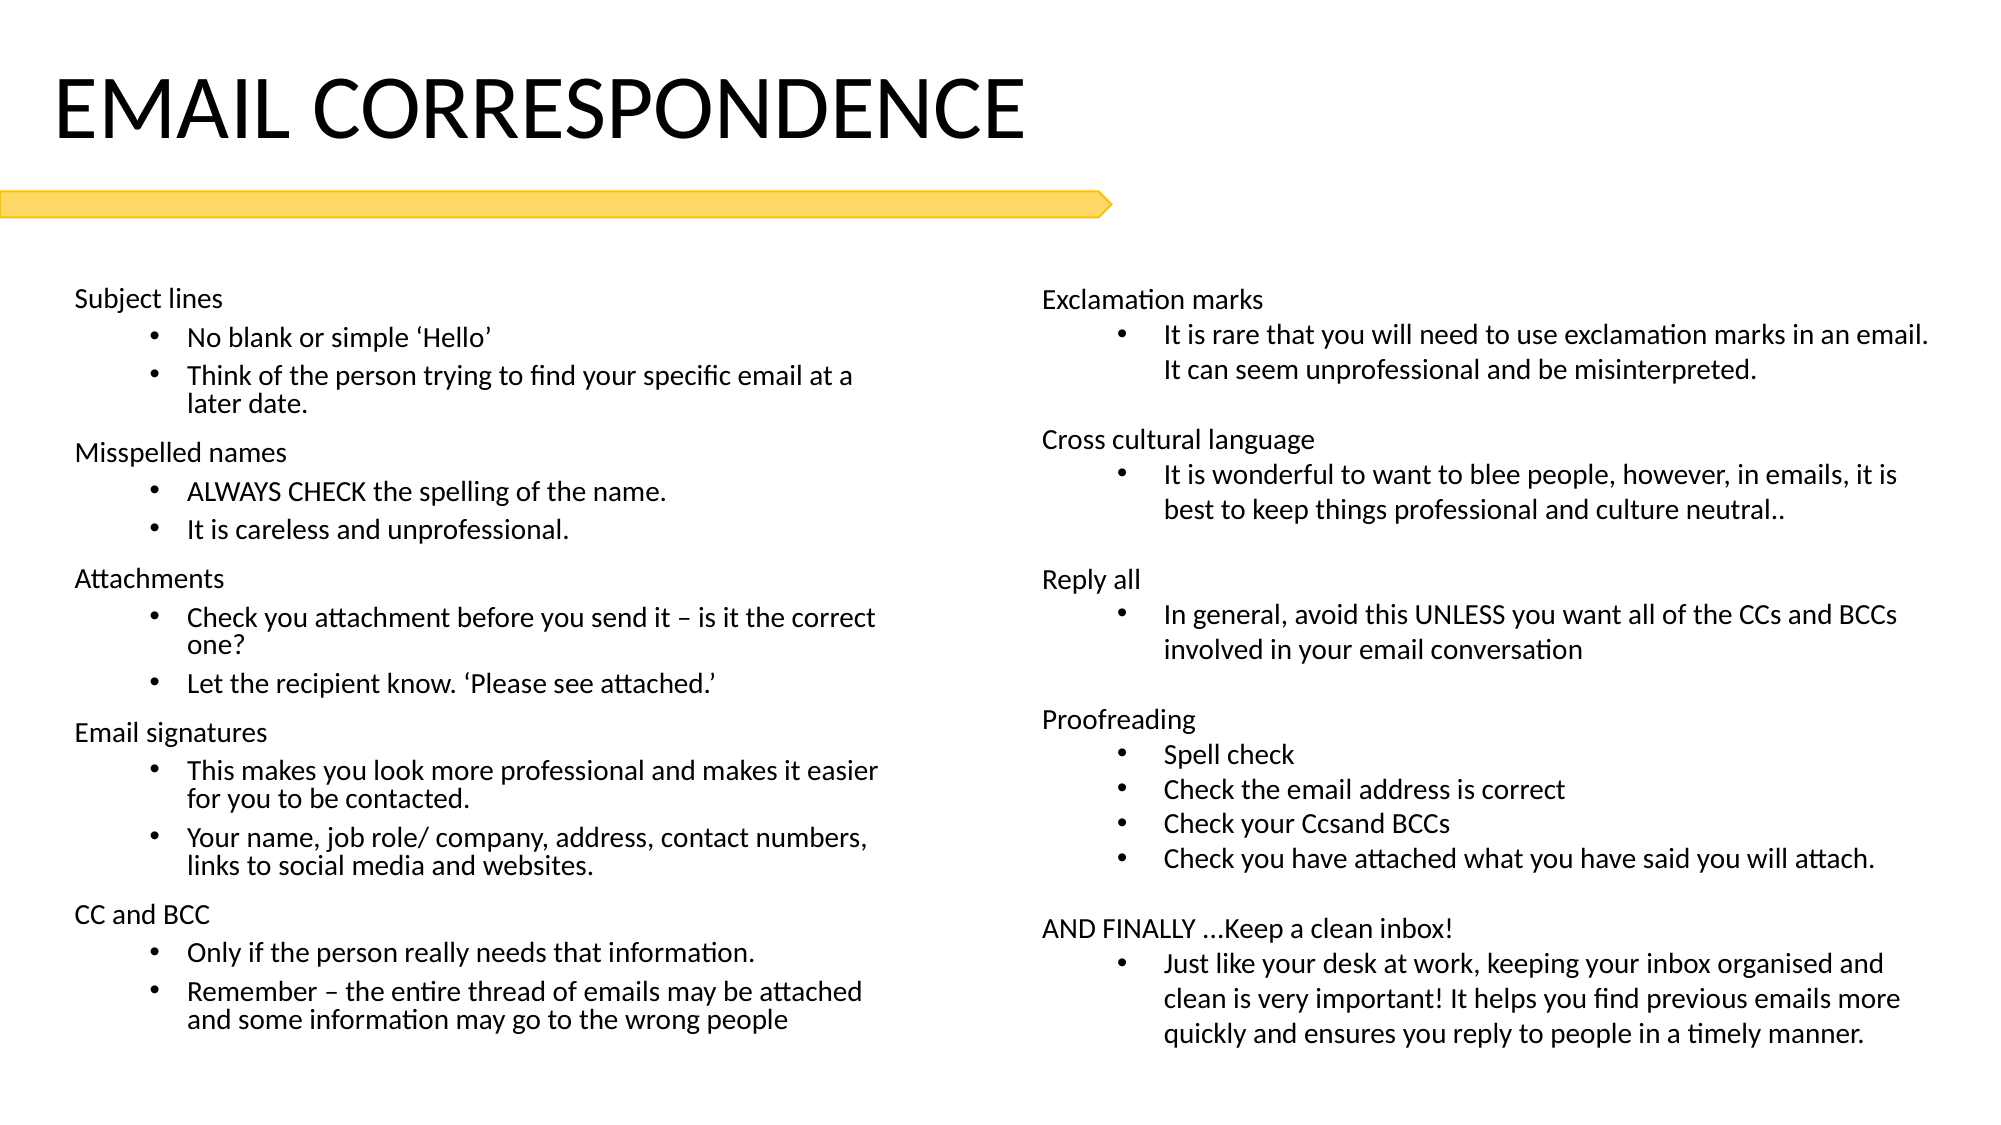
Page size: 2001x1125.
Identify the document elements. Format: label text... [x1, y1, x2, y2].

title EMAIL CORRESPONDENCE [38, 0, 1764, 218]
list Subject lines No blank or simple ‘Hello’ Think of the person trying to find your specific email at a later date. Misspelled names ALWAYS CHECK the spelling of the name. It is careless and unprofessional. Attachments Check you attachment before you send it – is it the correct one? Let the recipient know. ‘Please see attached.’ Email signatures This makes you look more professional and makes it easier for you to be contacted. Your name, job role/ company, address, contact numbers, links to social media and websites. CC and BCC Only if the person really needs that information. Remember – the entire thread of emails may be attached and some information may go to the wrong people [59, 278, 922, 1066]
text_box [0, 191, 1112, 218]
text_box Exclamation marks It is rare that you will need to use exclamation marks in an email. It can seem unprofessional and be misinterpreted. Cross cultural language It is wonderful to want to blee people, however, in emails, it is best to keep things professional and culture neutral.. Reply all In general, avoid this UNLESS you want all of the CCs and BCCs involved in your email conversation Proofreading Spell check Check the email address is correct Check your Ccsand BCCs Check you have attached what you have said you will attach. AND FINALLY ...Keep a clean inbox! Just like your desk at work, keeping your inbox organised and clean is very important! It helps you find previous emails more quickly and ensures you reply to people in a timely manner. [1027, 237, 1962, 1058]
